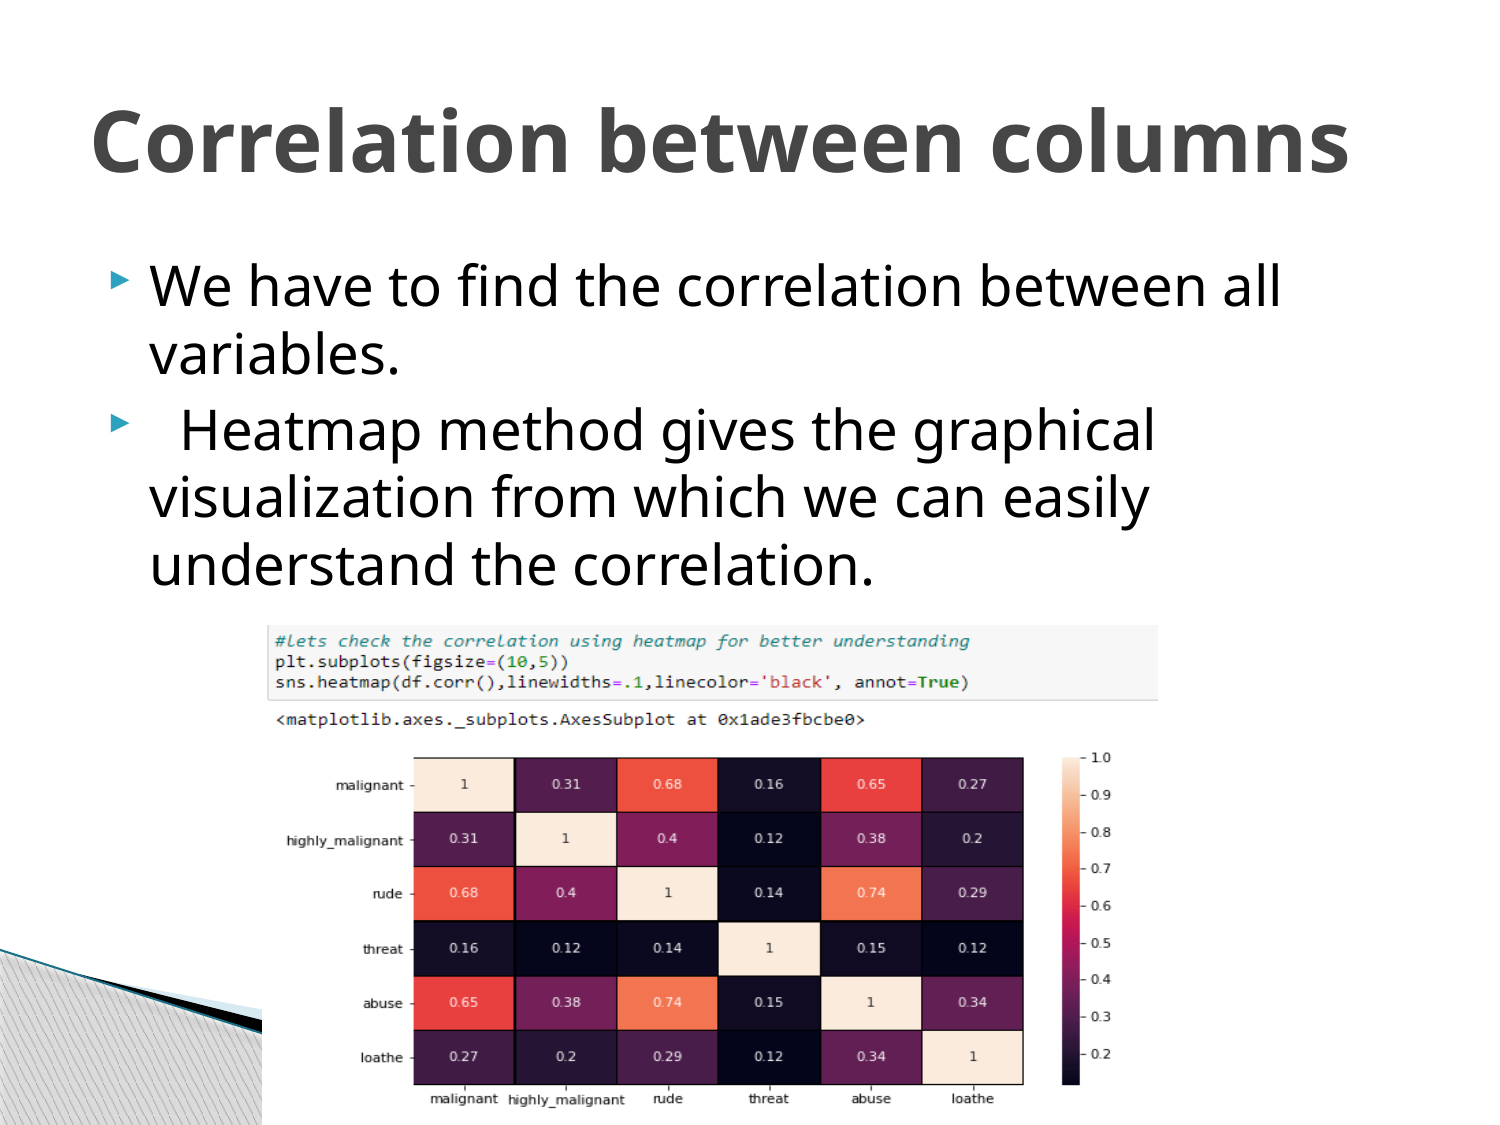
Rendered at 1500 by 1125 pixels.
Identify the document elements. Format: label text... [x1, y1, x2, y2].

list We have to find the correlation between all variables. Heatmap method gives the graphical visualization from which we can easily understand the correlation. [75, 243, 1425, 986]
title Correlation between columns [75, 45, 1425, 233]
picture [262, 625, 1158, 1125]
